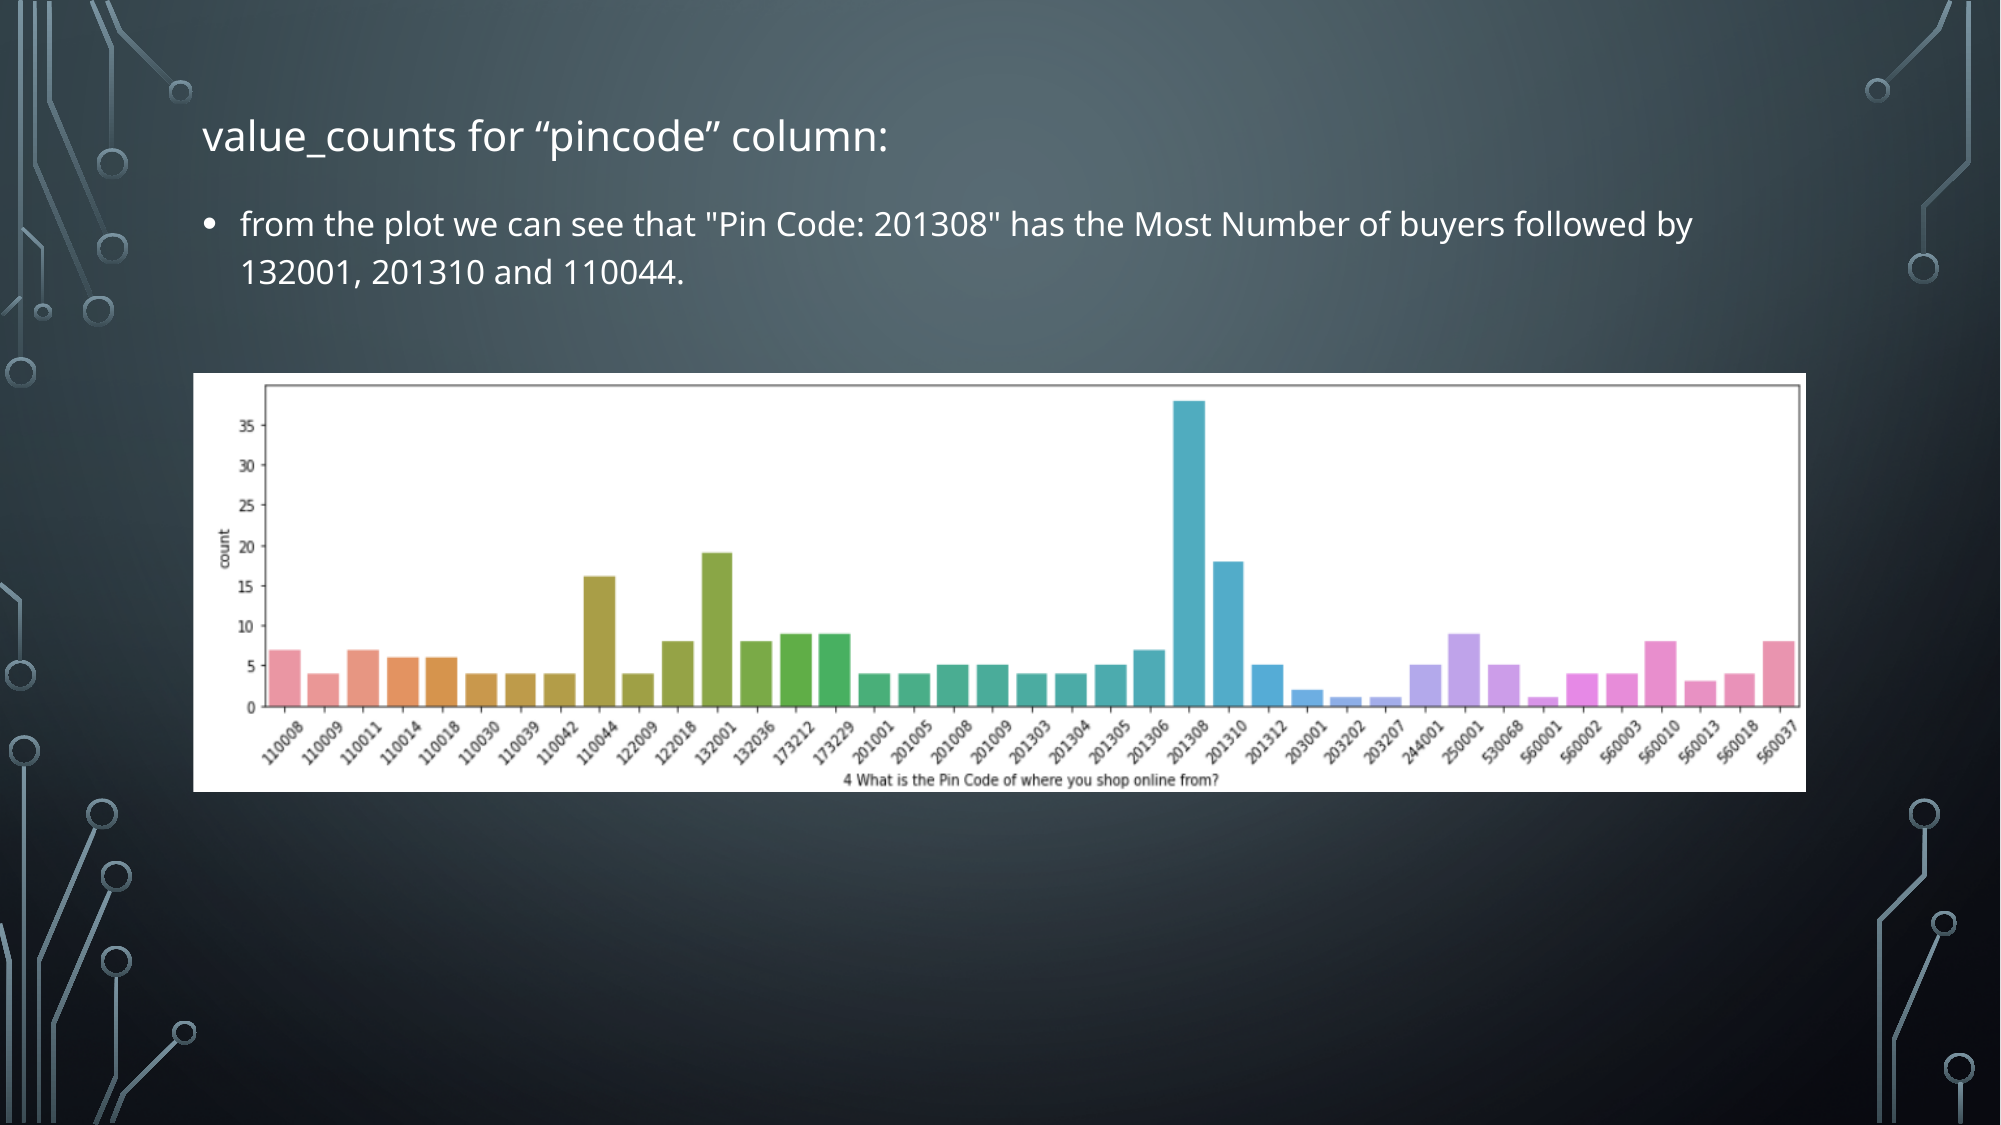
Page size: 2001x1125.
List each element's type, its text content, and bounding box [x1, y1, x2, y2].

list from the plot we can see that "Pin Code: 201308" has the Most Number of buyers followed by 132001, 201310 and 110044. [187, 187, 1813, 950]
picture [193, 373, 1807, 792]
title value_counts for “pincode” column: [187, 101, 1813, 175]
